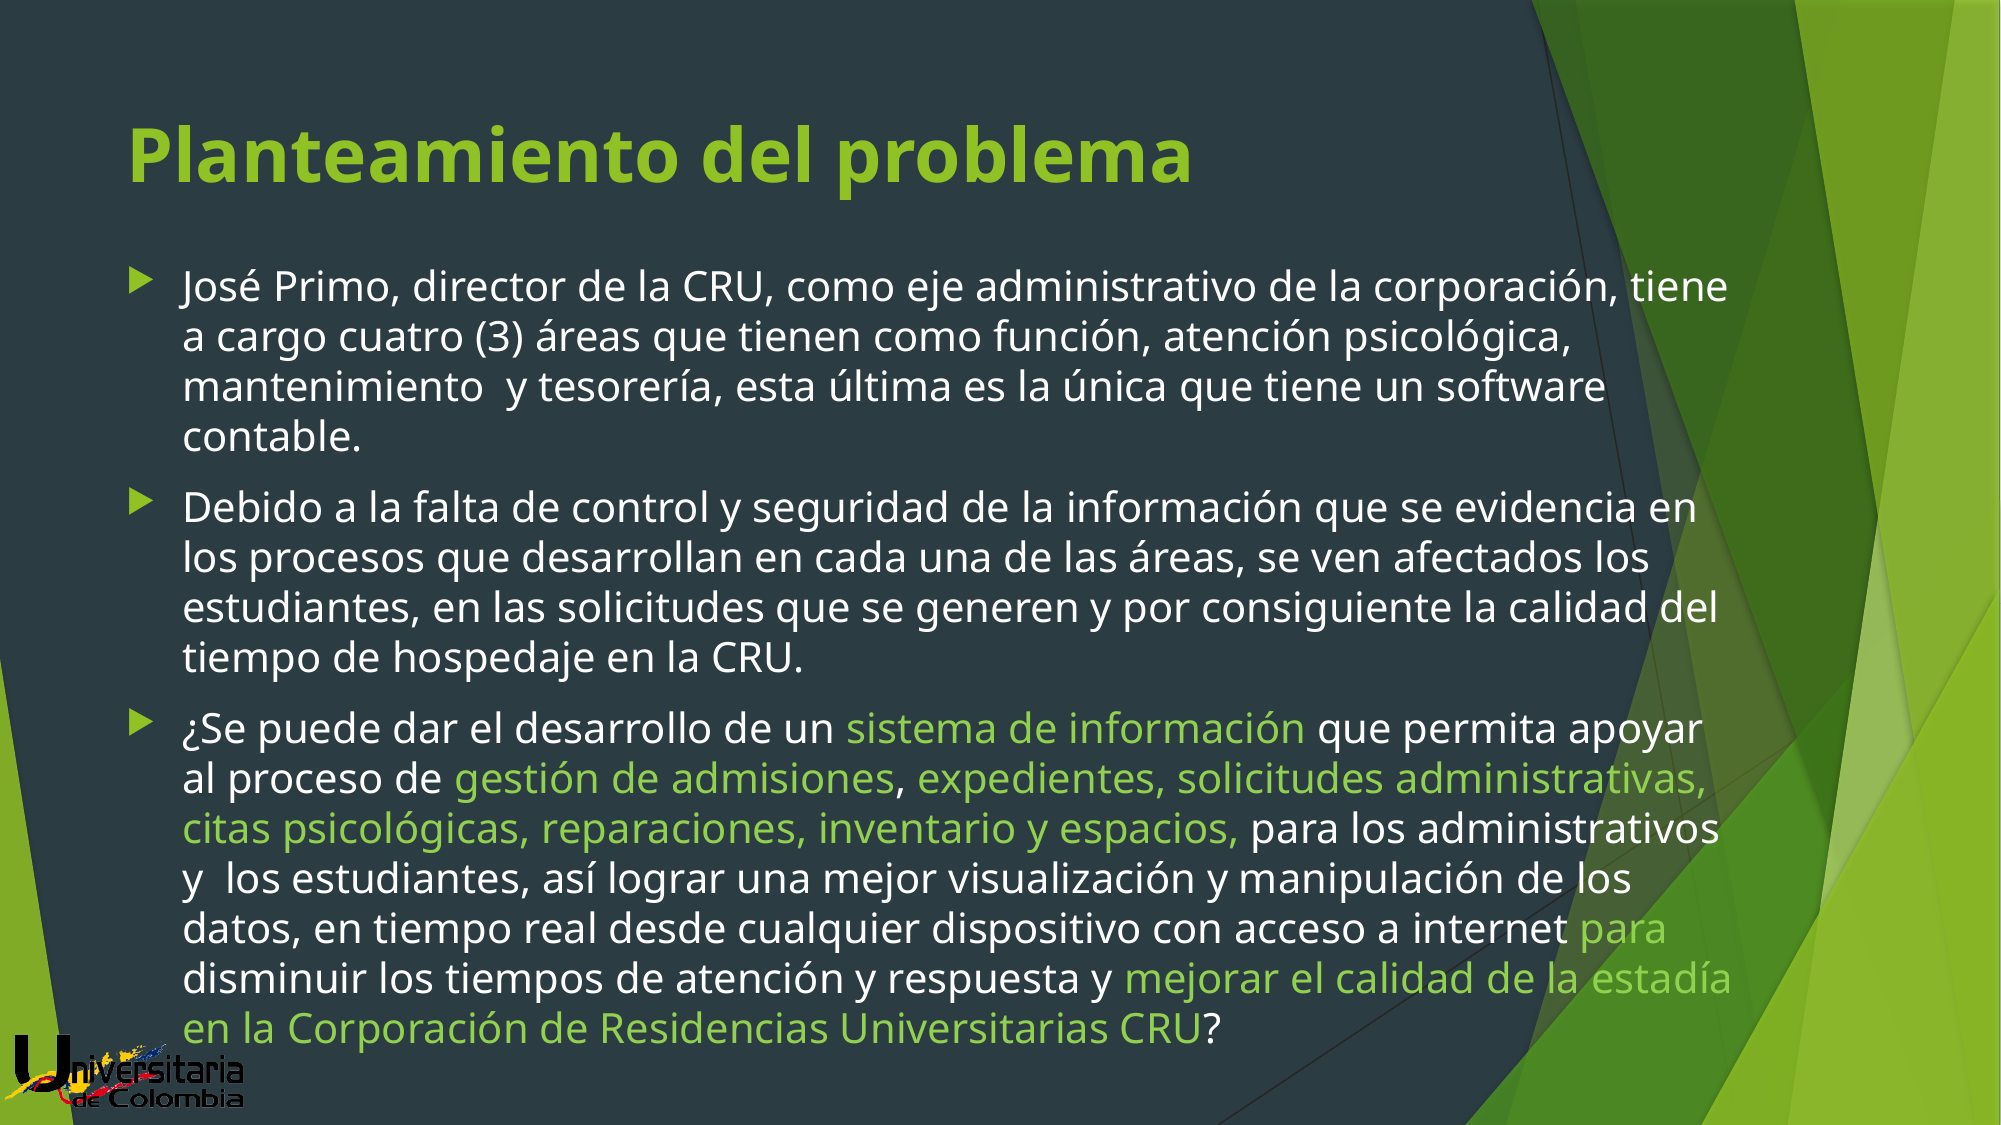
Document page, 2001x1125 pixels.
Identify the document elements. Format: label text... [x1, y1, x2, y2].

list José Primo, director de la CRU, como eje administrativo de la corporación, tiene a cargo cuatro (3) áreas que tienen como función, atención psicológica, mantenimiento y tesorería, esta última es la única que tiene un software contable. Debido a la falta de control y seguridad de la información que se evidencia en los procesos que desarrollan en cada una de las áreas, se ven afectados los estudiantes, en las solicitudes que se generen y por consiguiente la calidad del tiempo de hospedaje en la CRU. ¿Se puede dar el desarrollo de un sistema de información que permita apoyar al proceso de gestión de admisiones, expedientes, solicitudes administrativas, citas psicológicas, reparaciones, inventario y espacios, para los administrativos y los estudiantes, así lograr una mejor visualización y manipulación de los datos, en tiempo real desde cualquier dispositivo con acceso a internet para disminuir los tiempos de atención y respuesta y mejorar el calidad de la estadía en la Corporación de Residencias Universitarias CRU? [111, 251, 1758, 1072]
picture [0, 1031, 249, 1112]
title Planteamiento del problema [111, 99, 1522, 251]
